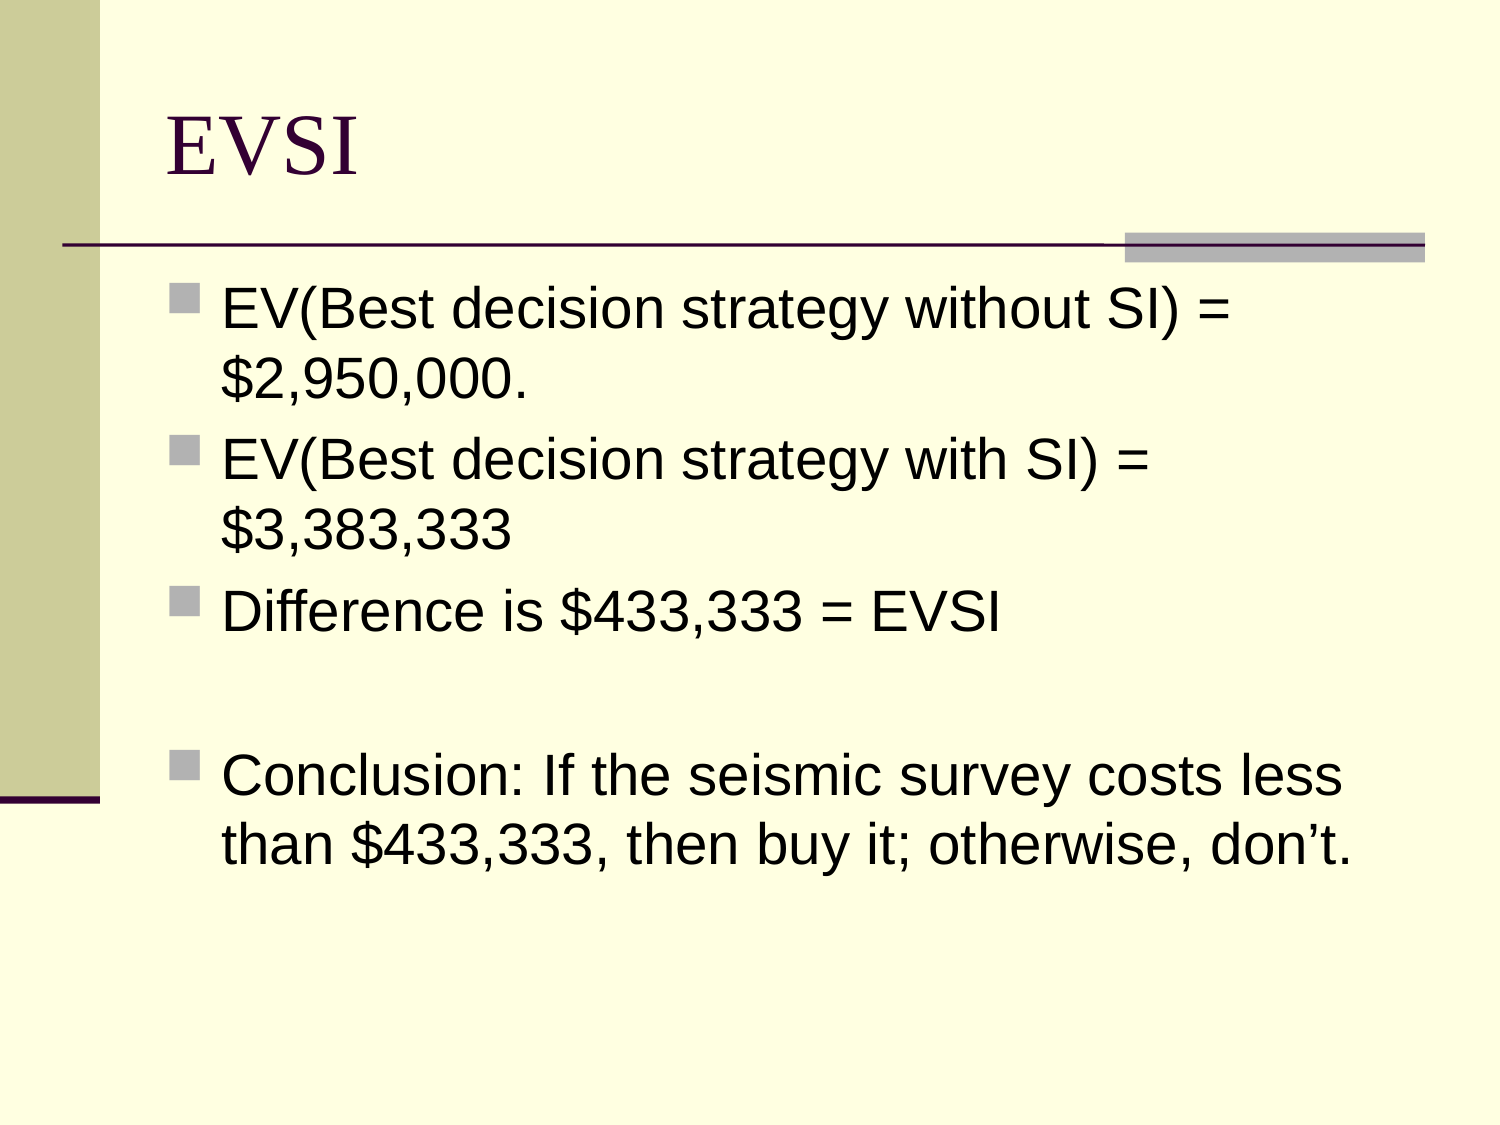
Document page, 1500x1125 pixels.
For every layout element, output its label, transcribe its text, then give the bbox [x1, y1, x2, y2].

list EV(Best decision strategy without SI) = $2,950,000. EV(Best decision strategy with SI) = $3,383,333 Difference is $433,333 = EVSI Conclusion: If the seismic survey costs less than $433,333, then buy it; otherwise, don’t. [149, 262, 1426, 1006]
title EVSI [149, 45, 1426, 234]
